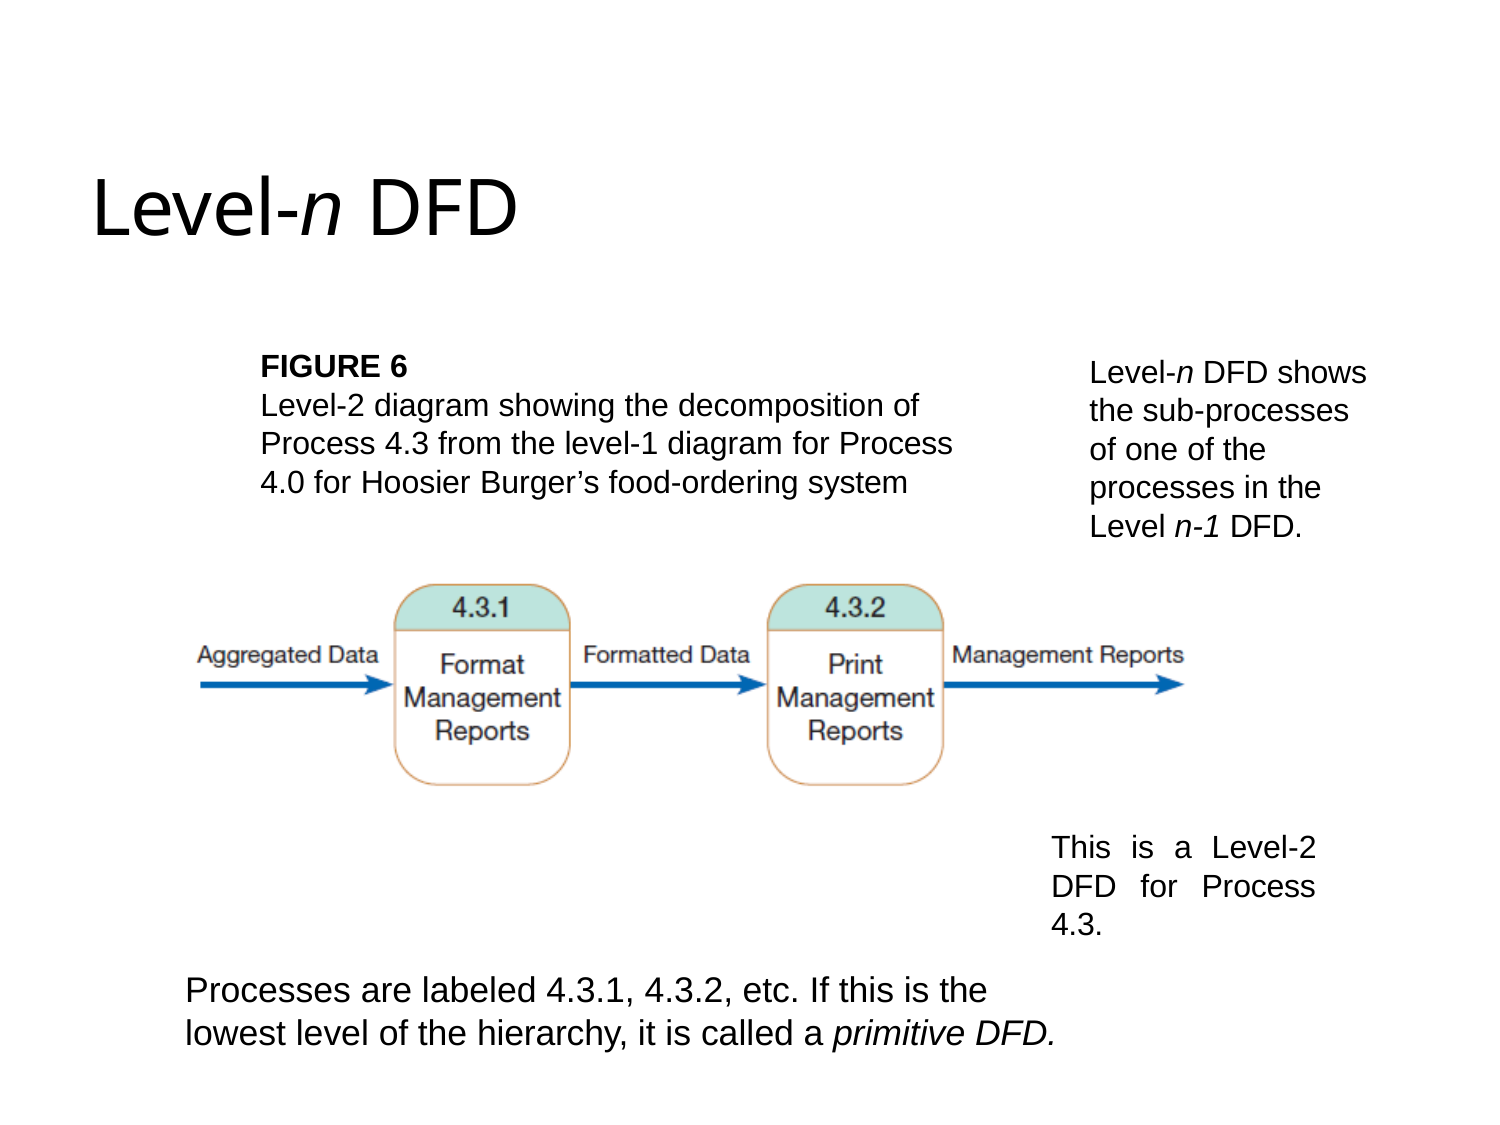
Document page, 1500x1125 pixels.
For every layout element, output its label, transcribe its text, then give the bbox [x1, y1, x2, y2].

text_box This is a Level-2 DFD for Process 4.3. Processes are labeled 4.3.1, 4.3.2, etc. If this is the lowest level of the hierarchy, it is called a primitive DFD. [183, 825, 1317, 1053]
title Level-n DFD [88, 54, 1195, 299]
picture [163, 559, 1195, 792]
text_box FIGURE 6 Level-2 diagram showing the decomposition of Process 4.3 from the level-1 diagram for Process 4.0 for Hoosier Burger’s food-ordering system [258, 344, 957, 500]
text_box Level-n DFD shows the sub-processes of one of the processes in the Level n-1 DFD. [1087, 349, 1371, 544]
